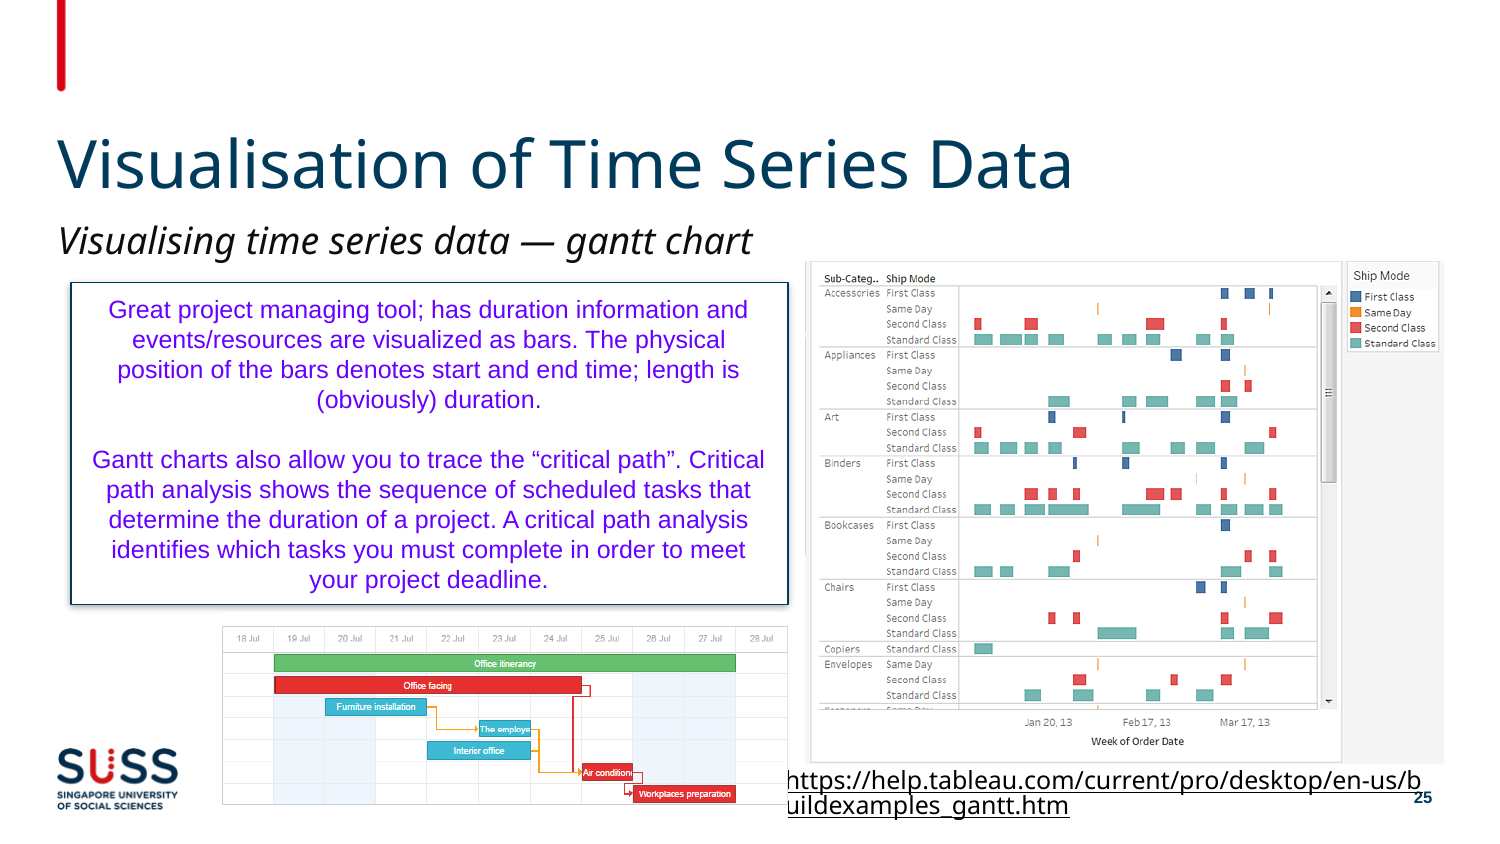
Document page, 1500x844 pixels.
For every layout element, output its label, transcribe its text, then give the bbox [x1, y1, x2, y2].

list Visualising time series data — gantt chart [42, 209, 1448, 278]
title Visualisation of Time Series Data [42, 74, 1448, 209]
text_box https://help.tableau.com/current/pro/desktop/en-us/buildexamples_gantt.htm [770, 757, 1448, 836]
picture [222, 612, 789, 822]
picture [805, 261, 1449, 764]
picture [56, 0, 70, 74]
text_box Great project managing tool; has duration information and events/resources are visualized as bars. The physical position of the bars denotes start and end time; length is (obviously) duration. Gantt charts also allow you to trace the “critical path”. Critical path analysis shows the sequence of scheduled tasks that determine the duration of a project. A critical path analysis identifies which tasks you must complete in order to meet your project deadline. [70, 282, 789, 605]
picture [57, 748, 178, 810]
